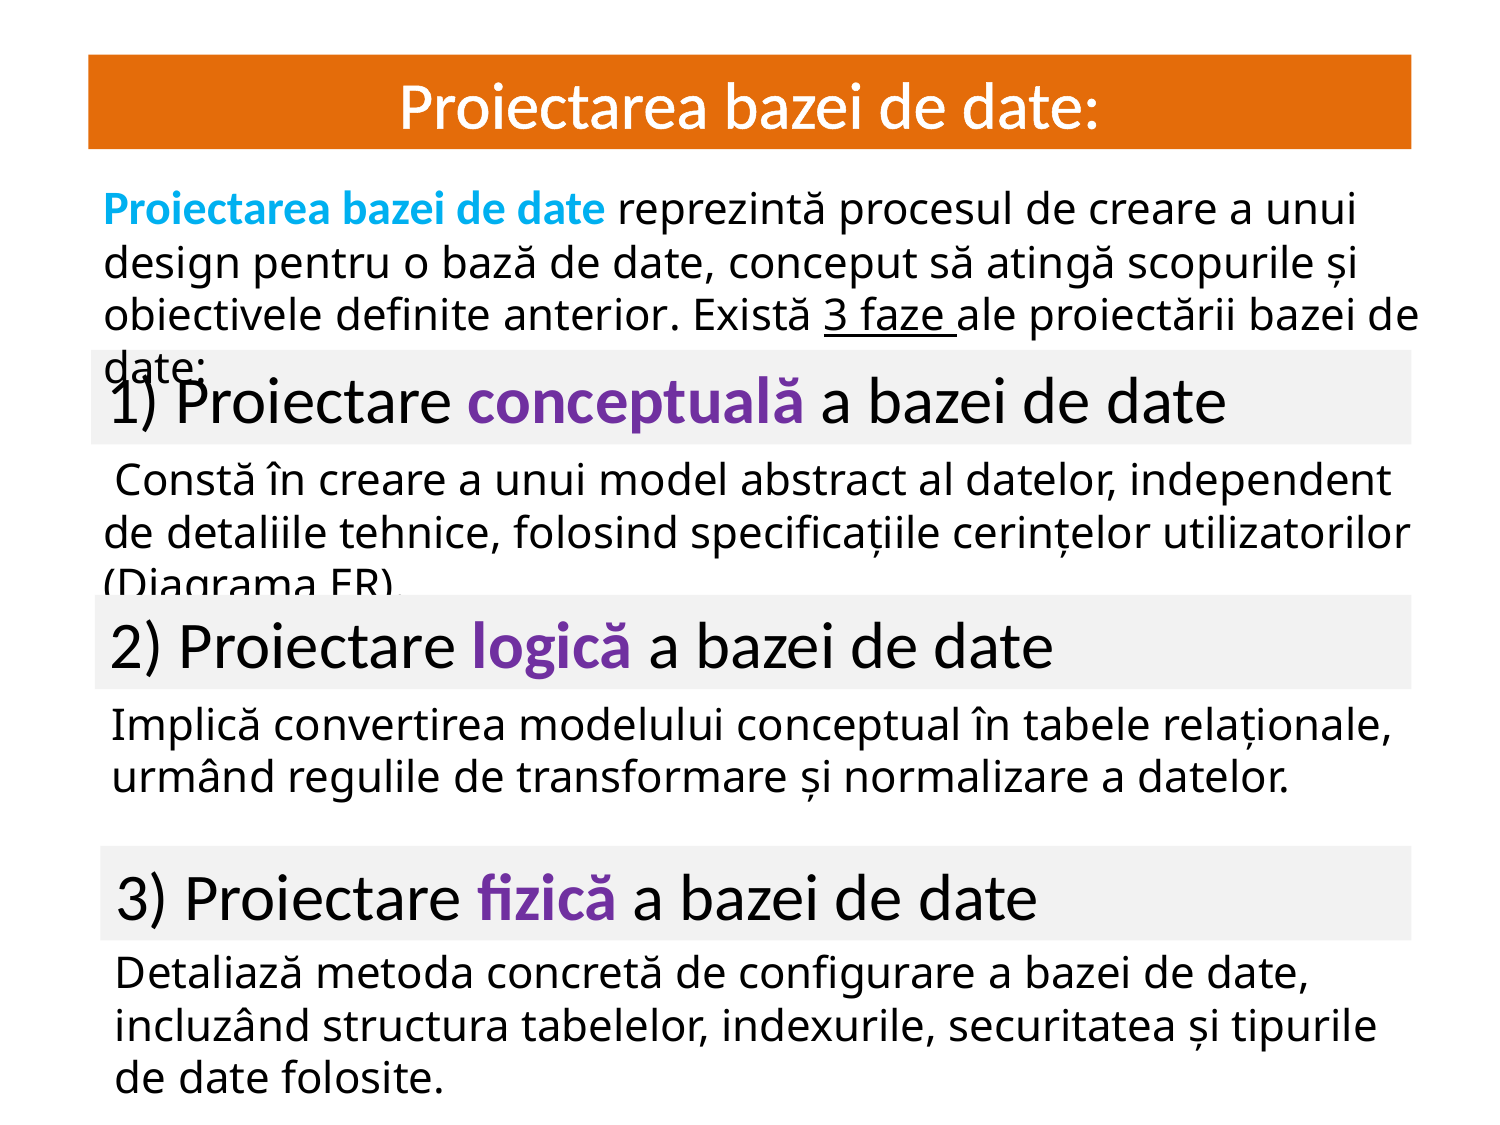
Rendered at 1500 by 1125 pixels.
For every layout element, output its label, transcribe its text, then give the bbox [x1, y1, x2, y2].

text_box Proiectarea bazei de date reprezintă procesul de creare a unui design pentru o bază de date, conceput să atingă scopurile și obiectivele definite anterior. Există 3 faze ale proiectării bazei de date: [88, 169, 1447, 400]
text_box Detaliază metoda concretă de configurare a bazei de date, incluzând structura tabelelor, indexurile, securitatea și tipurile de date folosite. [100, 937, 1437, 1110]
text_box Implică convertirea modelului conceptual în tabele relaționale, urmând regulile de transformare și normalizare a datelor. [96, 690, 1412, 810]
text_box Proiectarea bazei de date: [88, 54, 1412, 150]
text_box 3) Proiectare fizică a bazei de date [100, 845, 1412, 937]
text_box Constă în creare a unui model abstract al datelor, independent de detaliile tehnice, folosind specificațiile cerințelor utilizatorilor (Diagrama ER). [88, 444, 1437, 617]
text_box 1) Proiectare conceptuală a bazei de date [91, 400, 1412, 445]
text_box 2) Proiectare logică a bazei de date [94, 594, 1412, 690]
